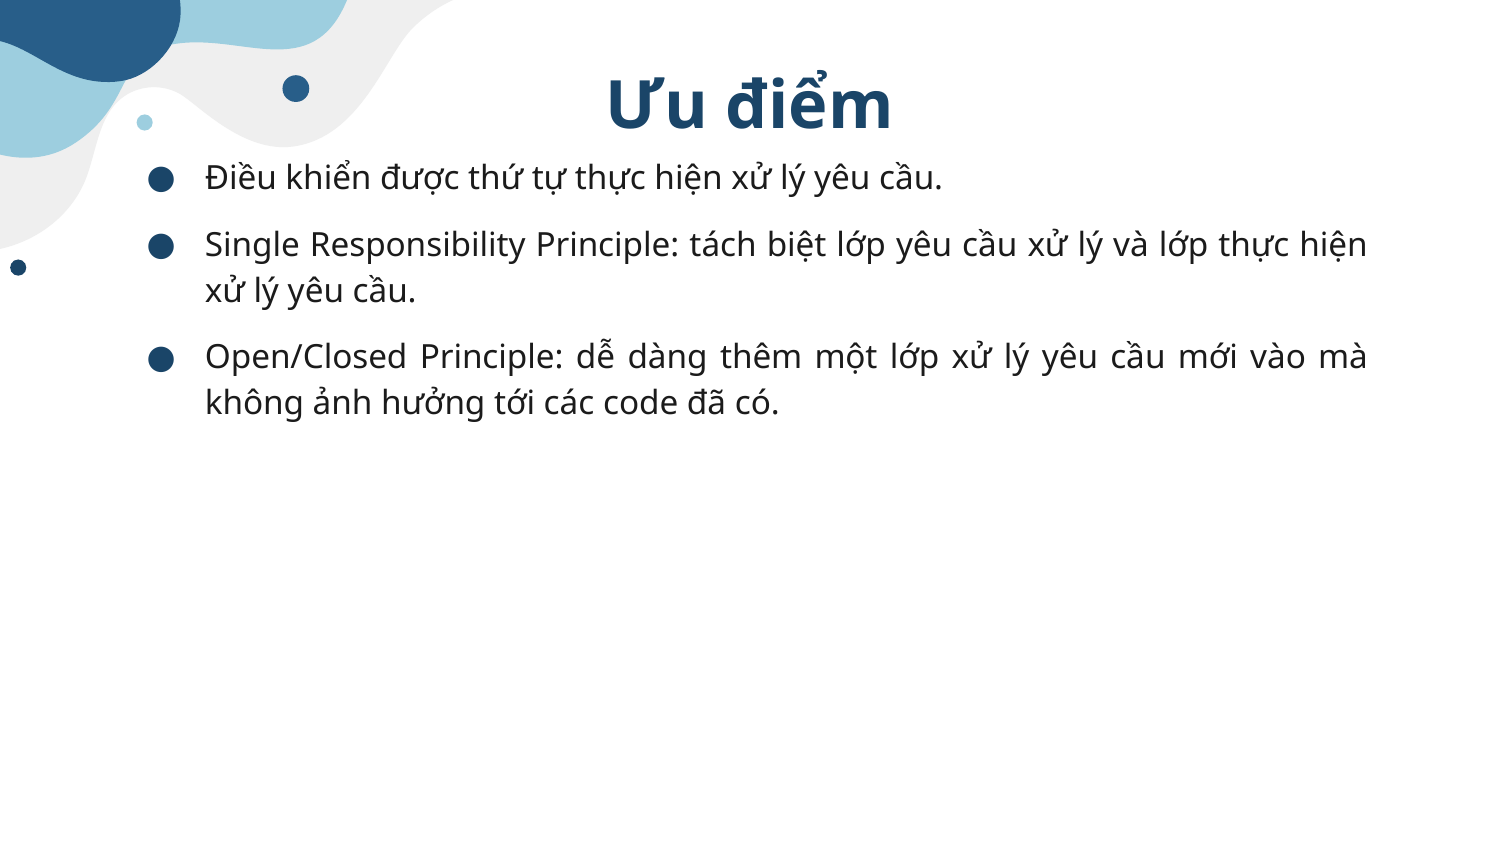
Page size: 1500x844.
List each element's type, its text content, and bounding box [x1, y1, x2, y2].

title Ưu điểm [88, 46, 1412, 122]
subtitle Điều khiển được thứ tự thực hiện xử lý yêu cầu. Single Responsibility Principle: tách biệt lớp yêu cầu xử lý và lớp thực hiện xử lý yêu cầu. Open/Closed Principle: dễ dàng thêm một lớp xử lý yêu cầu mới vào mà không ảnh hưởng tới các code đã có. [114, 135, 1386, 354]
